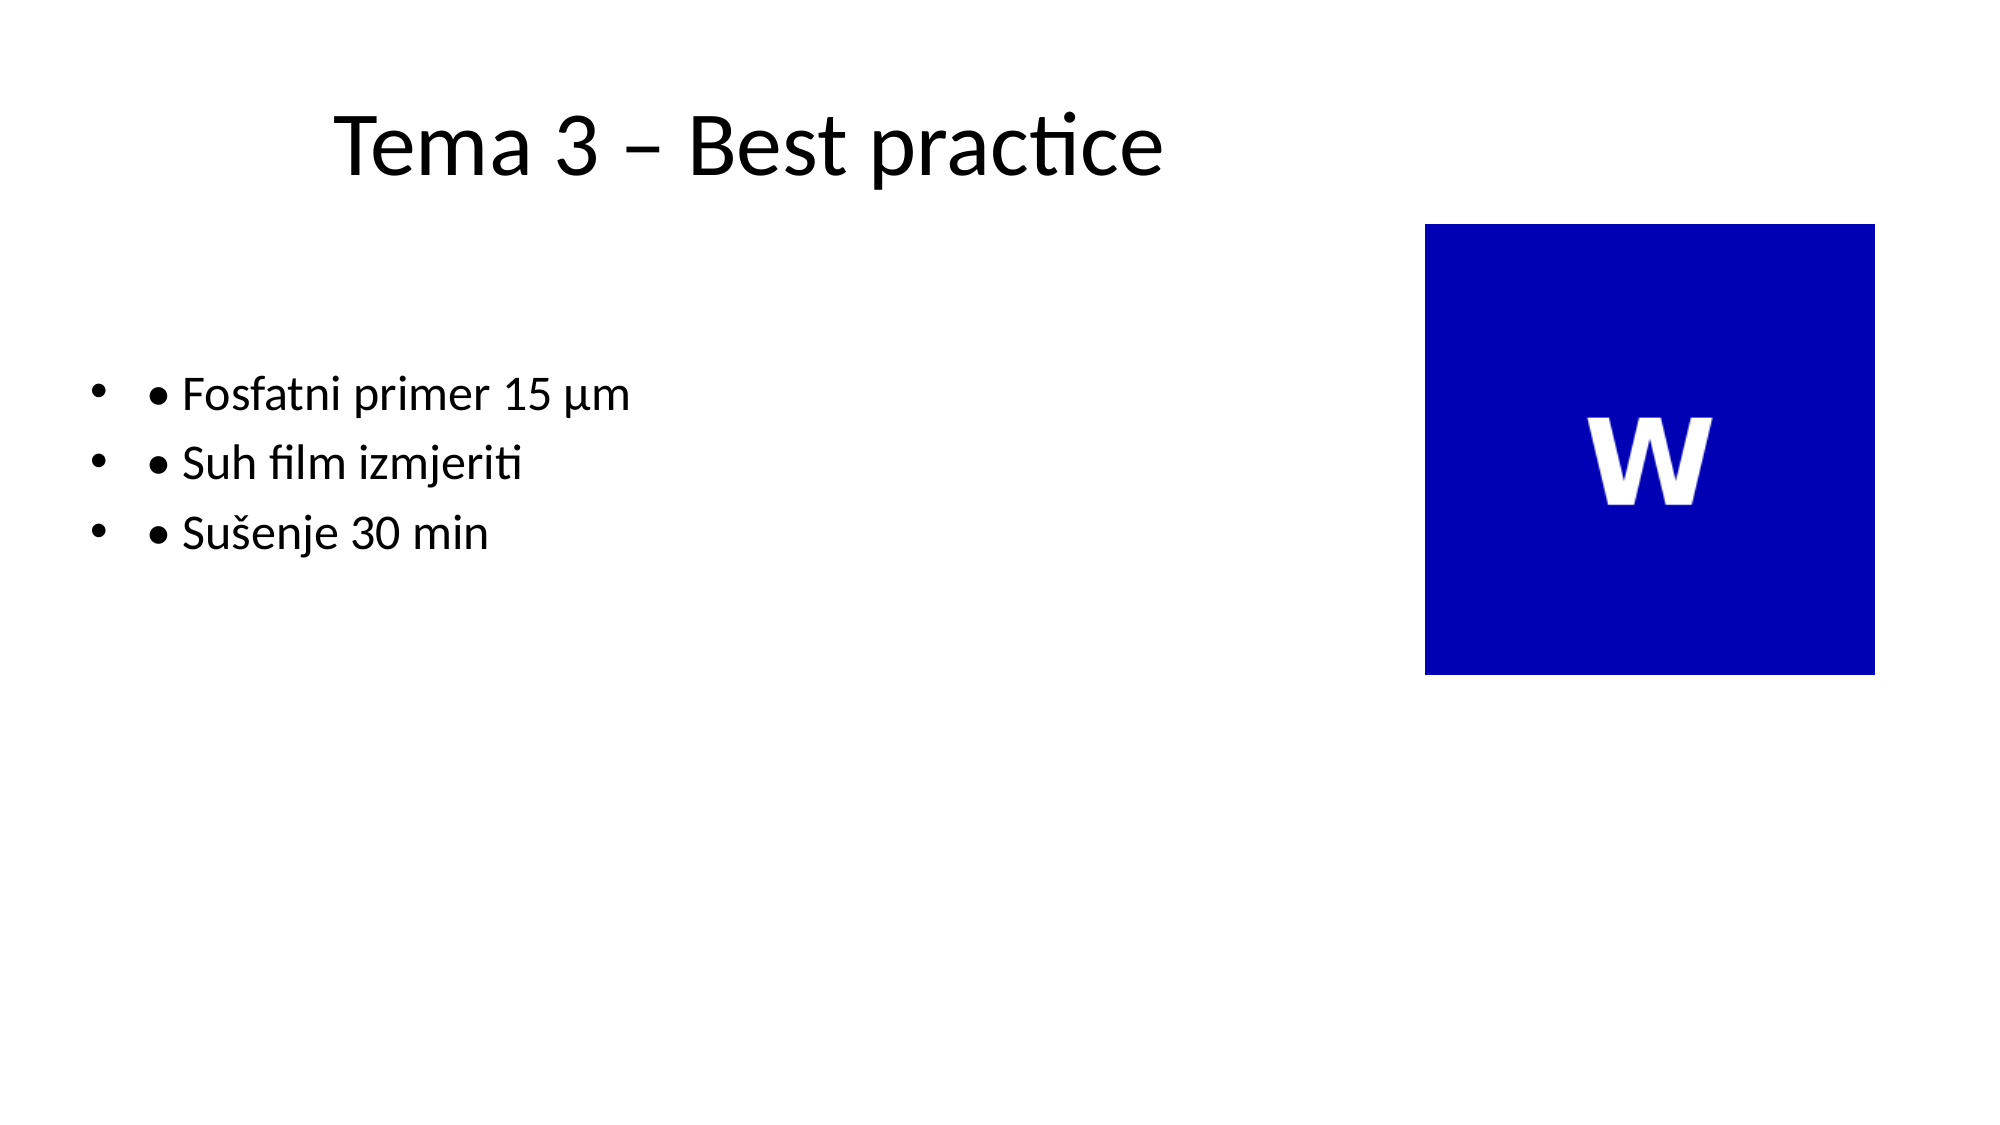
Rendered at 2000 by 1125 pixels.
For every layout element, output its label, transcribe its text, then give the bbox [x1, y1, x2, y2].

list • Fosfatni primer 15 µm • Suh film izmjeriti • Sušenje 30 min [75, 262, 1425, 1005]
title Tema 3 – Best practice [75, 45, 1425, 233]
picture [1424, 224, 1876, 676]
